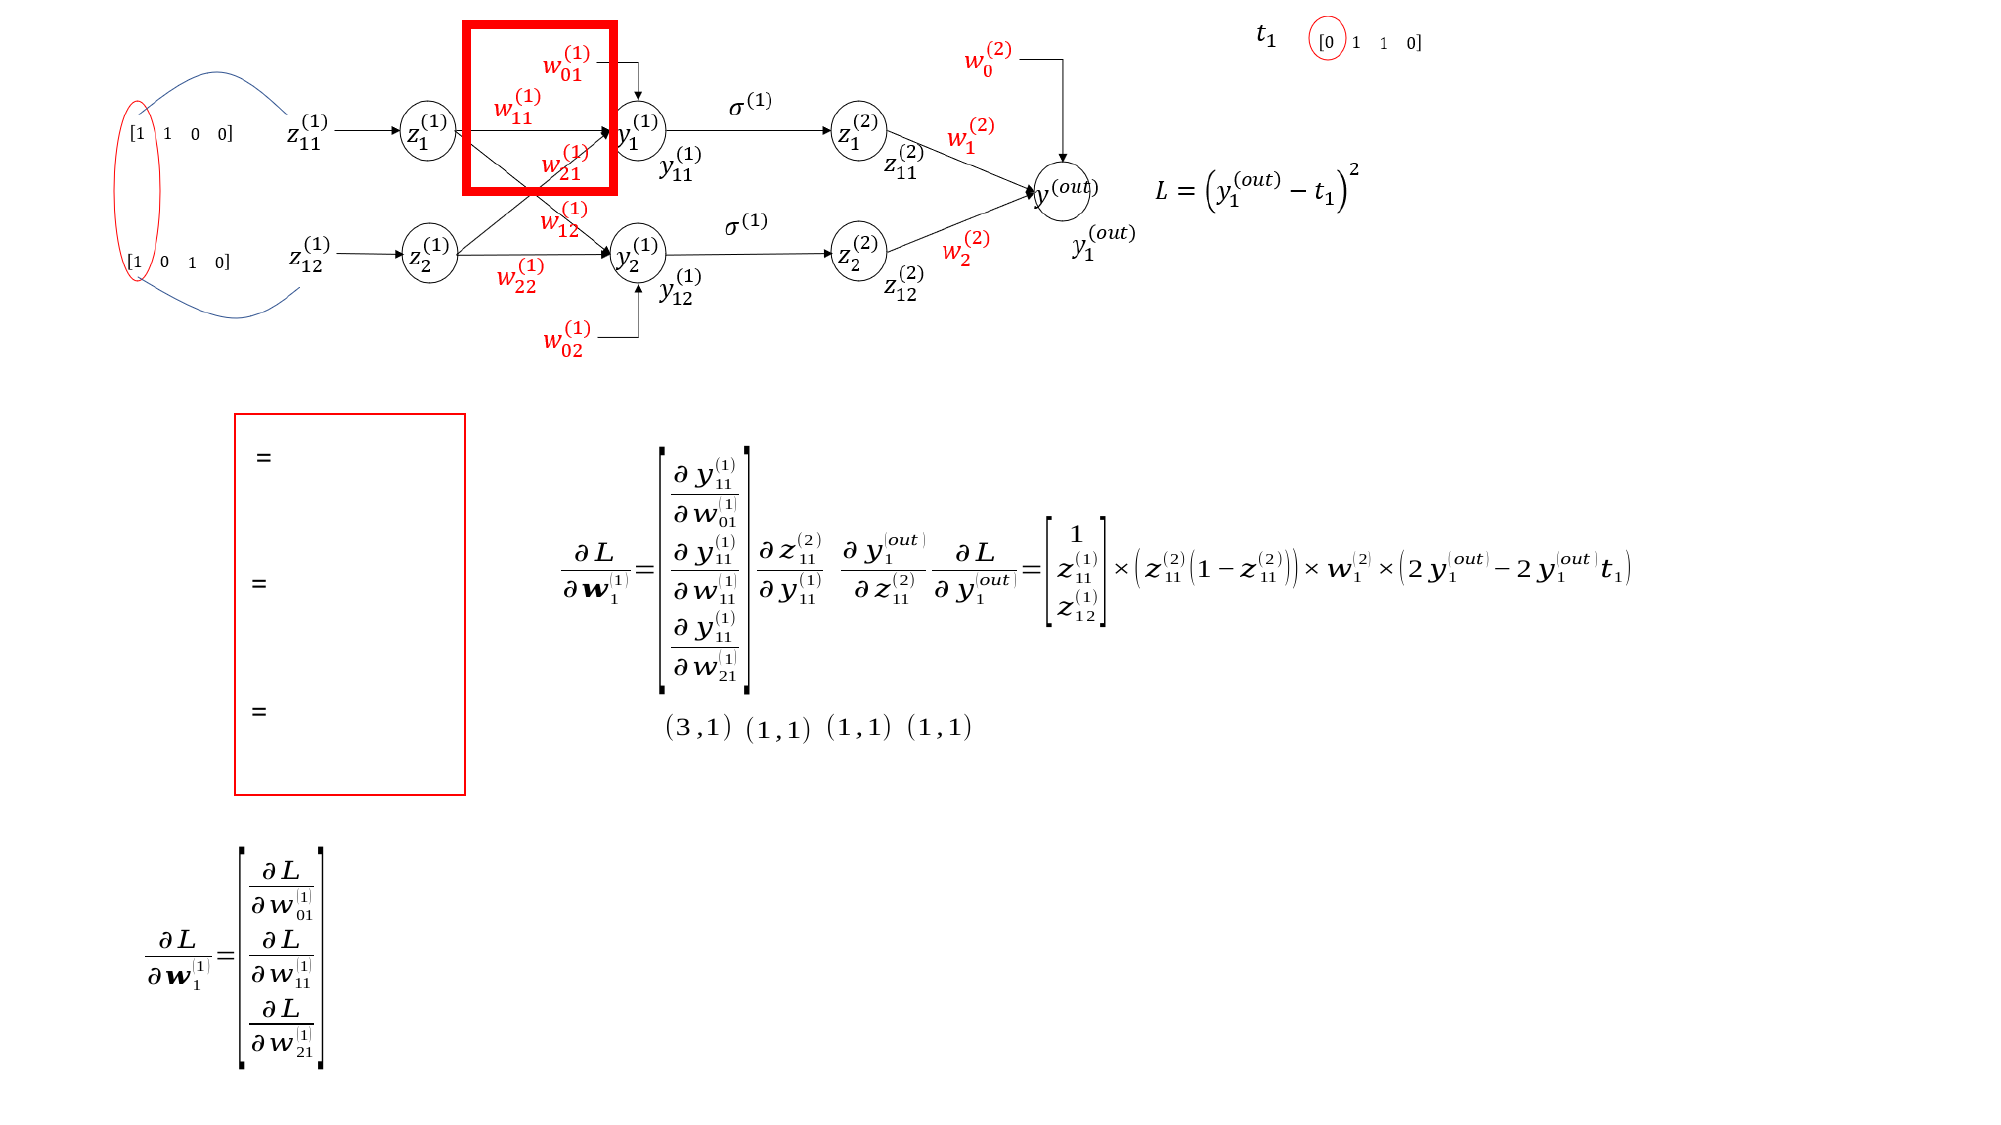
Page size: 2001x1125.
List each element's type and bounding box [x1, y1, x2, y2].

text_box [234, 413, 466, 796]
picture [112, 16, 1428, 362]
